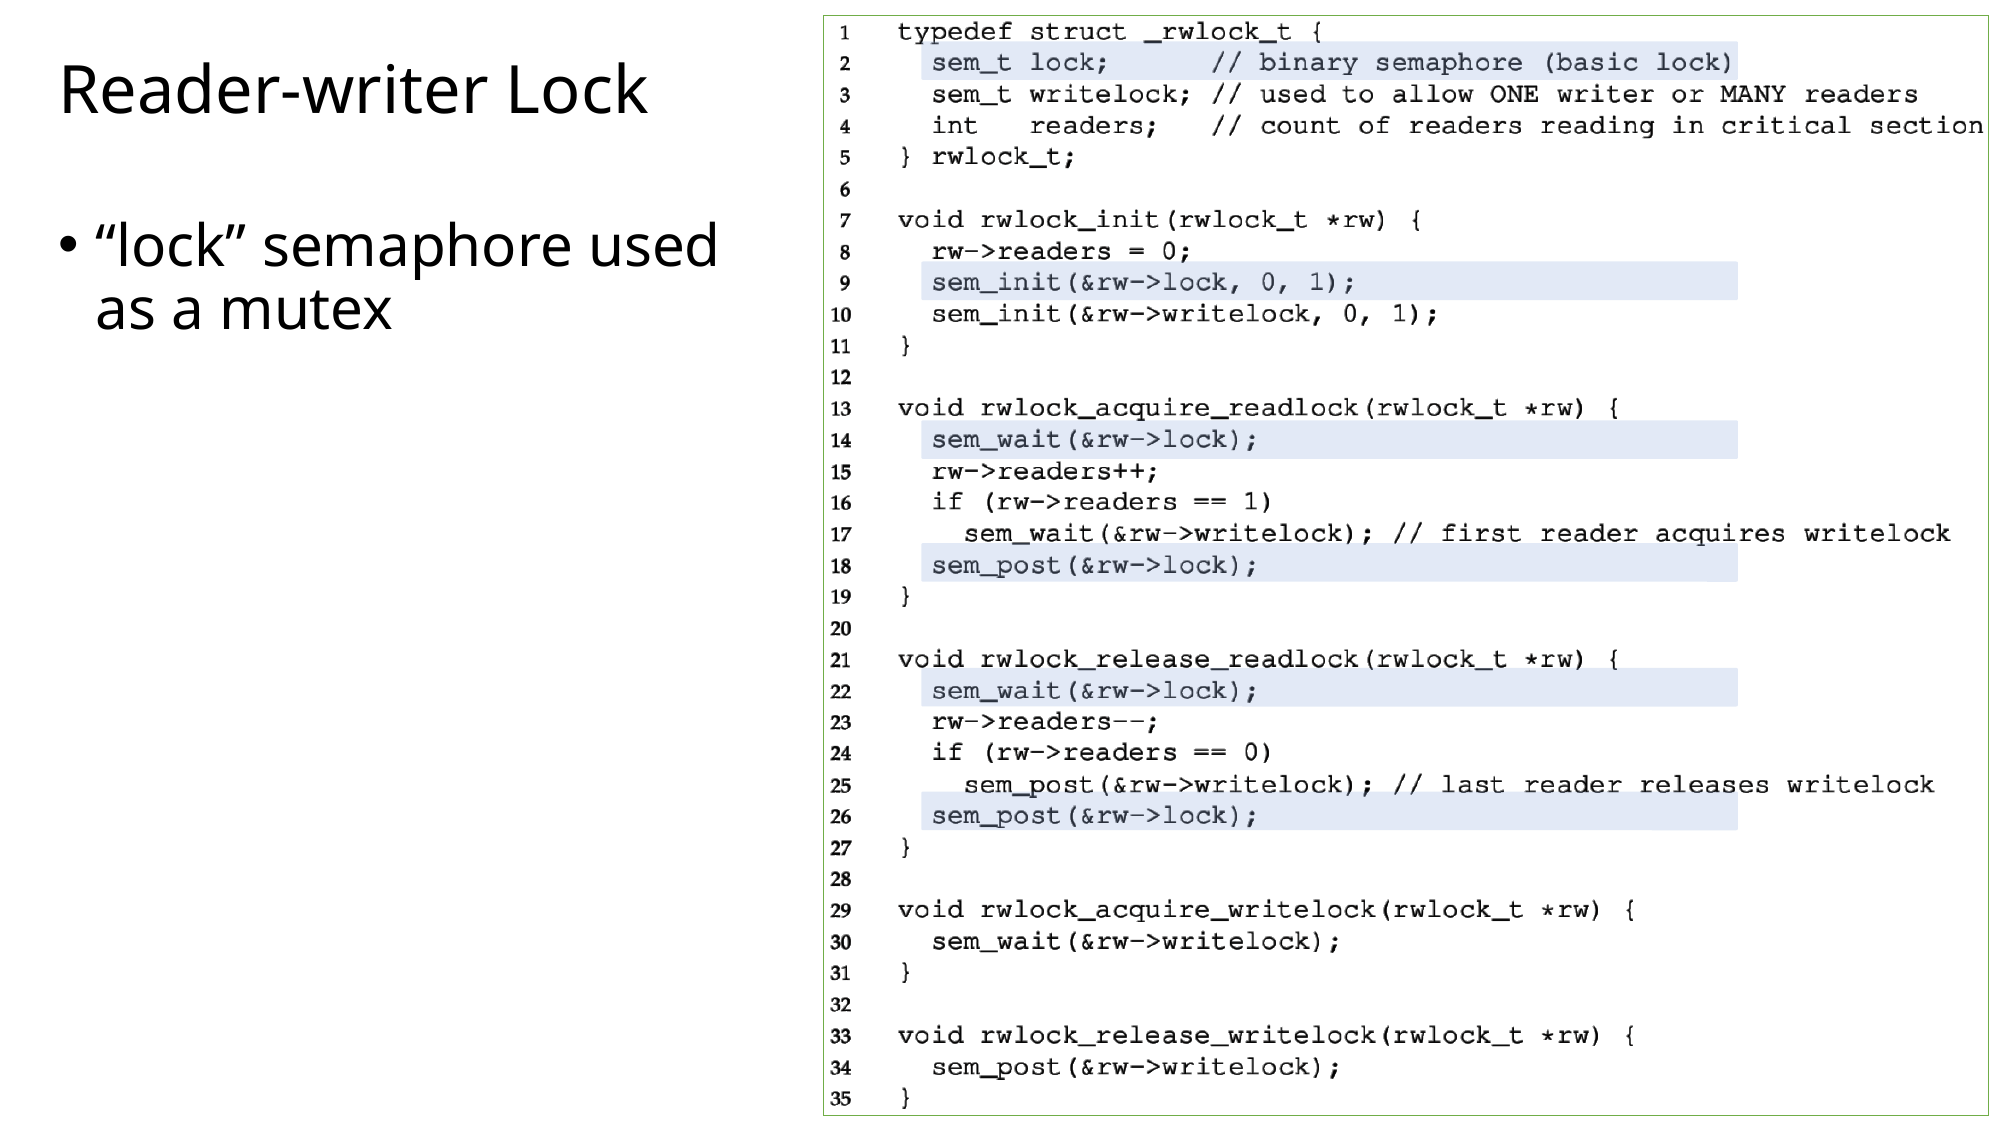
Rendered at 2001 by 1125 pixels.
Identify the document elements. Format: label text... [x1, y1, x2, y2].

list “lock” semaphore used as a mutex [43, 208, 802, 1101]
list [823, 15, 1989, 1116]
title Reader-writer Lock [43, 25, 823, 158]
